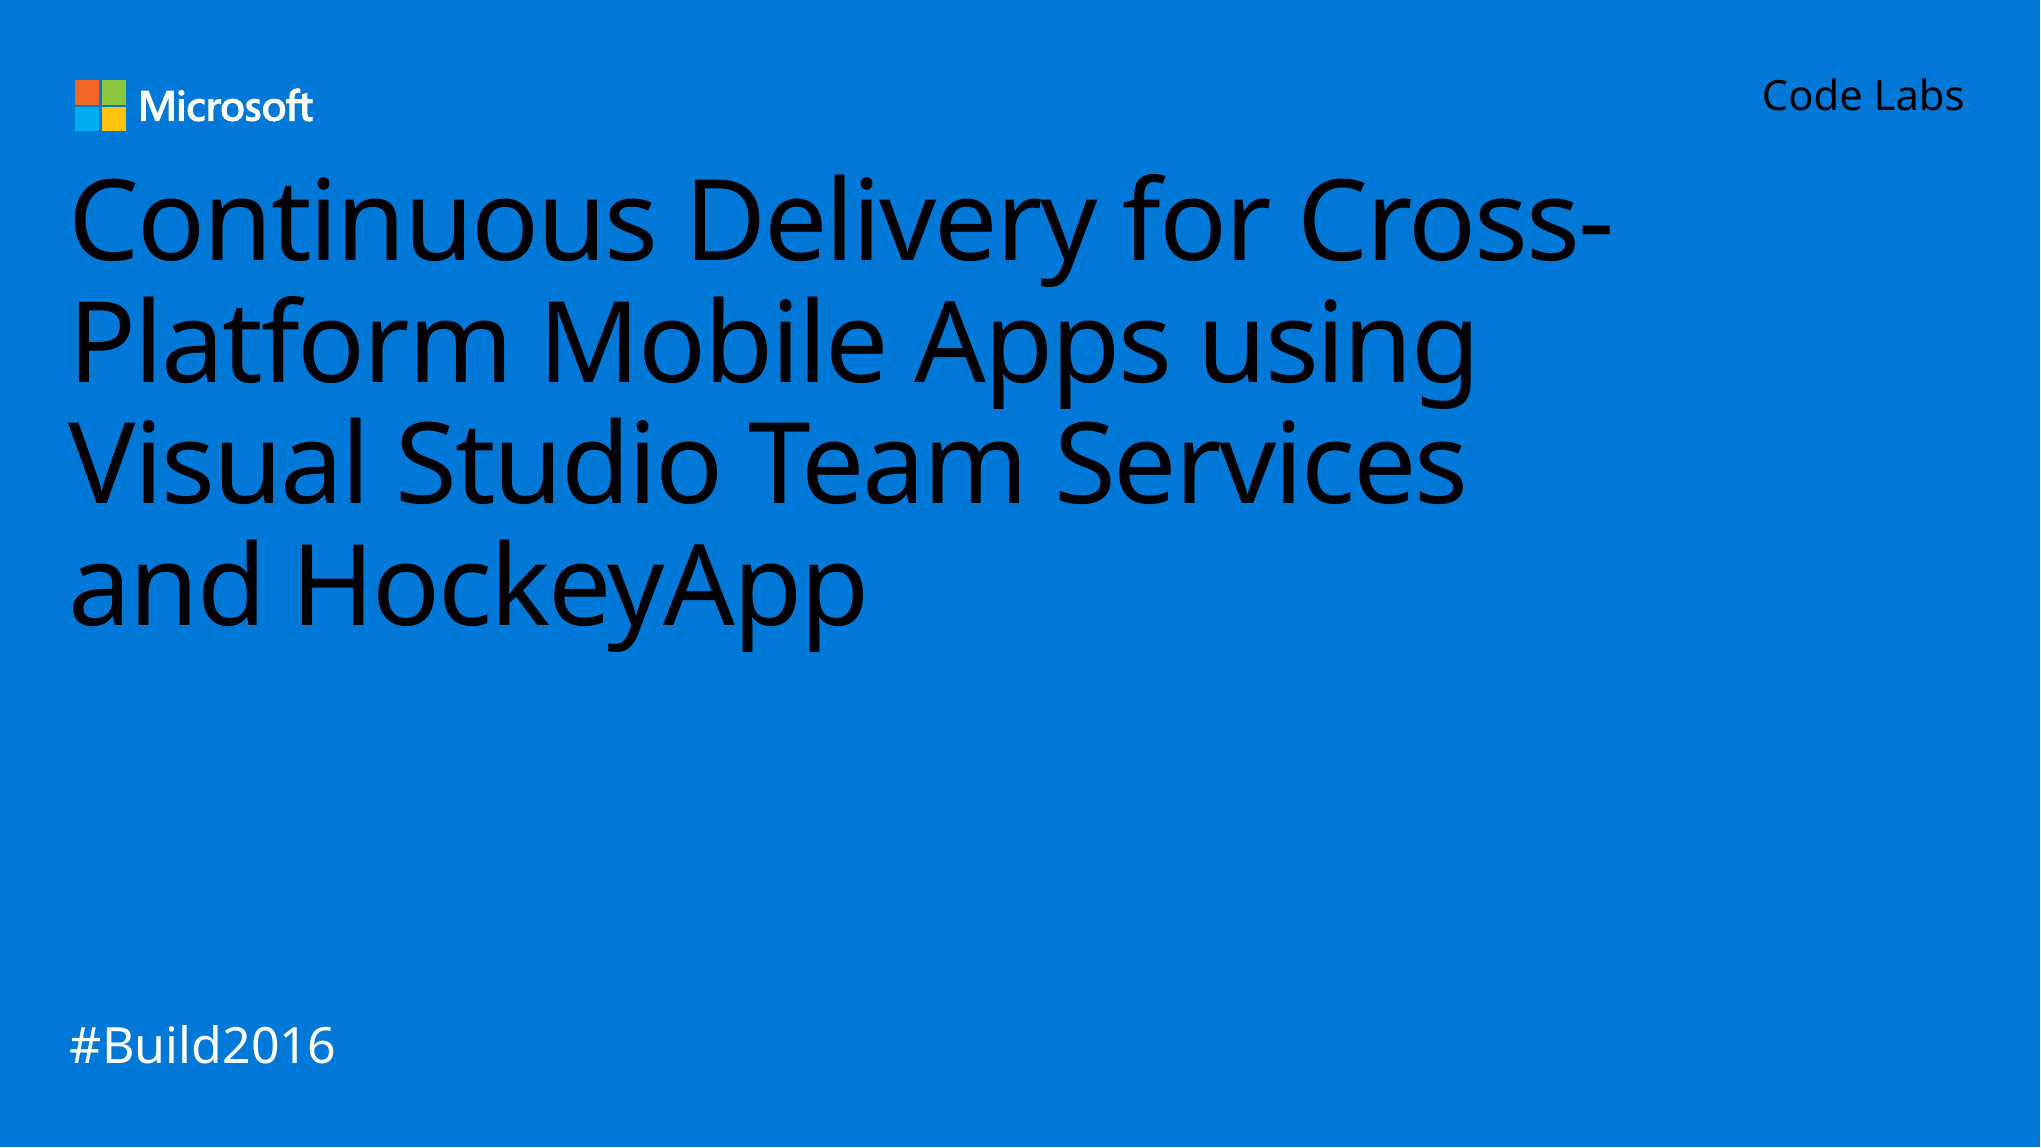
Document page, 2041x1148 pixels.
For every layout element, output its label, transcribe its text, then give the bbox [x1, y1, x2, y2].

list Code Labs [1395, 50, 1995, 145]
title Continuous Delivery for Cross-Platform Mobile Apps using Visual Studio Team Services and HockeyApp [45, 148, 1696, 449]
